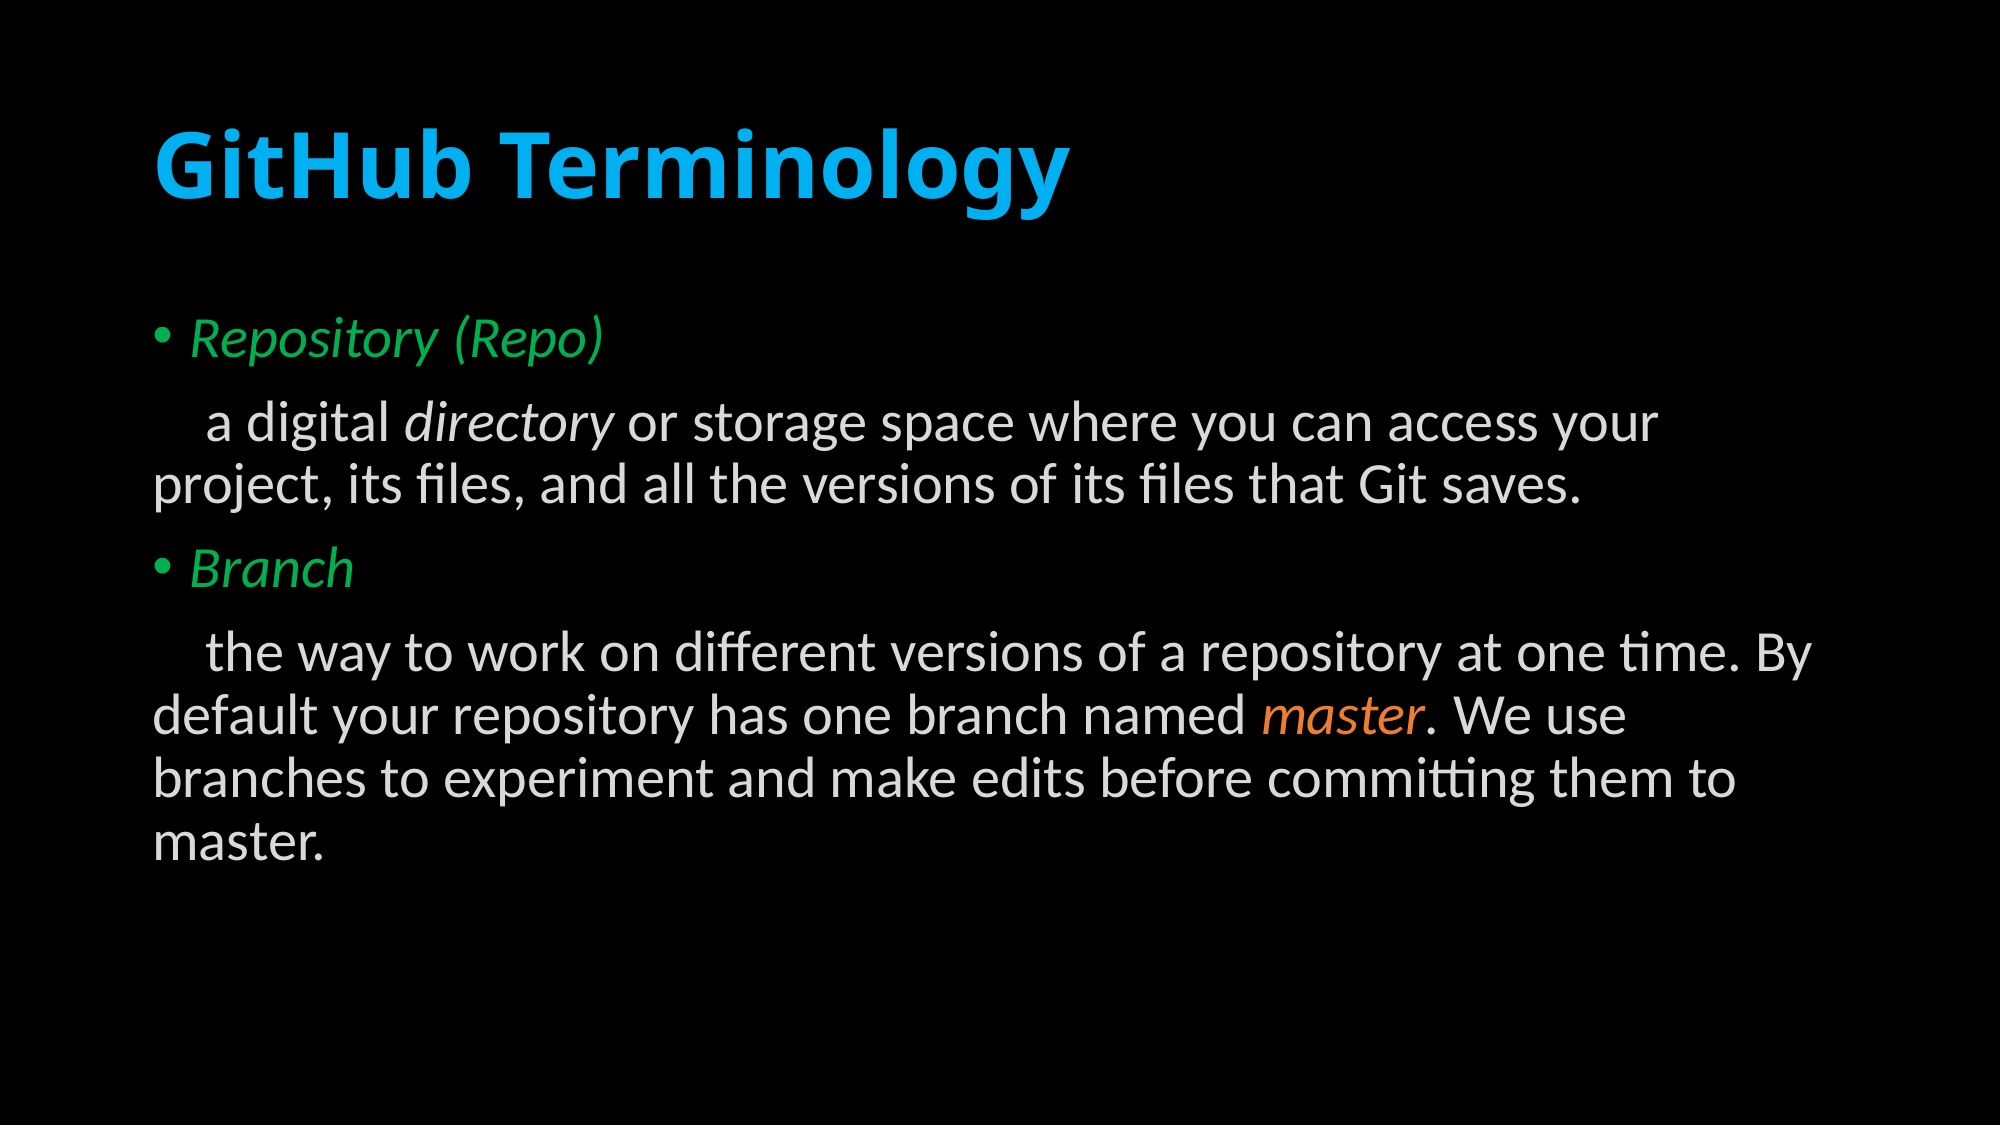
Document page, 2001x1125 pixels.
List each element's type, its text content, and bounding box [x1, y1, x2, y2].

title GitHub Terminology [137, 59, 1863, 278]
list Repository (Repo) a digital directory or storage space where you can access your project, its files, and all the versions of its files that Git saves. Branch the way to work on different versions of a repository at one time. By default your repository has one branch named master. We use branches to experiment and make edits before committing them to master. [137, 299, 1863, 1014]
